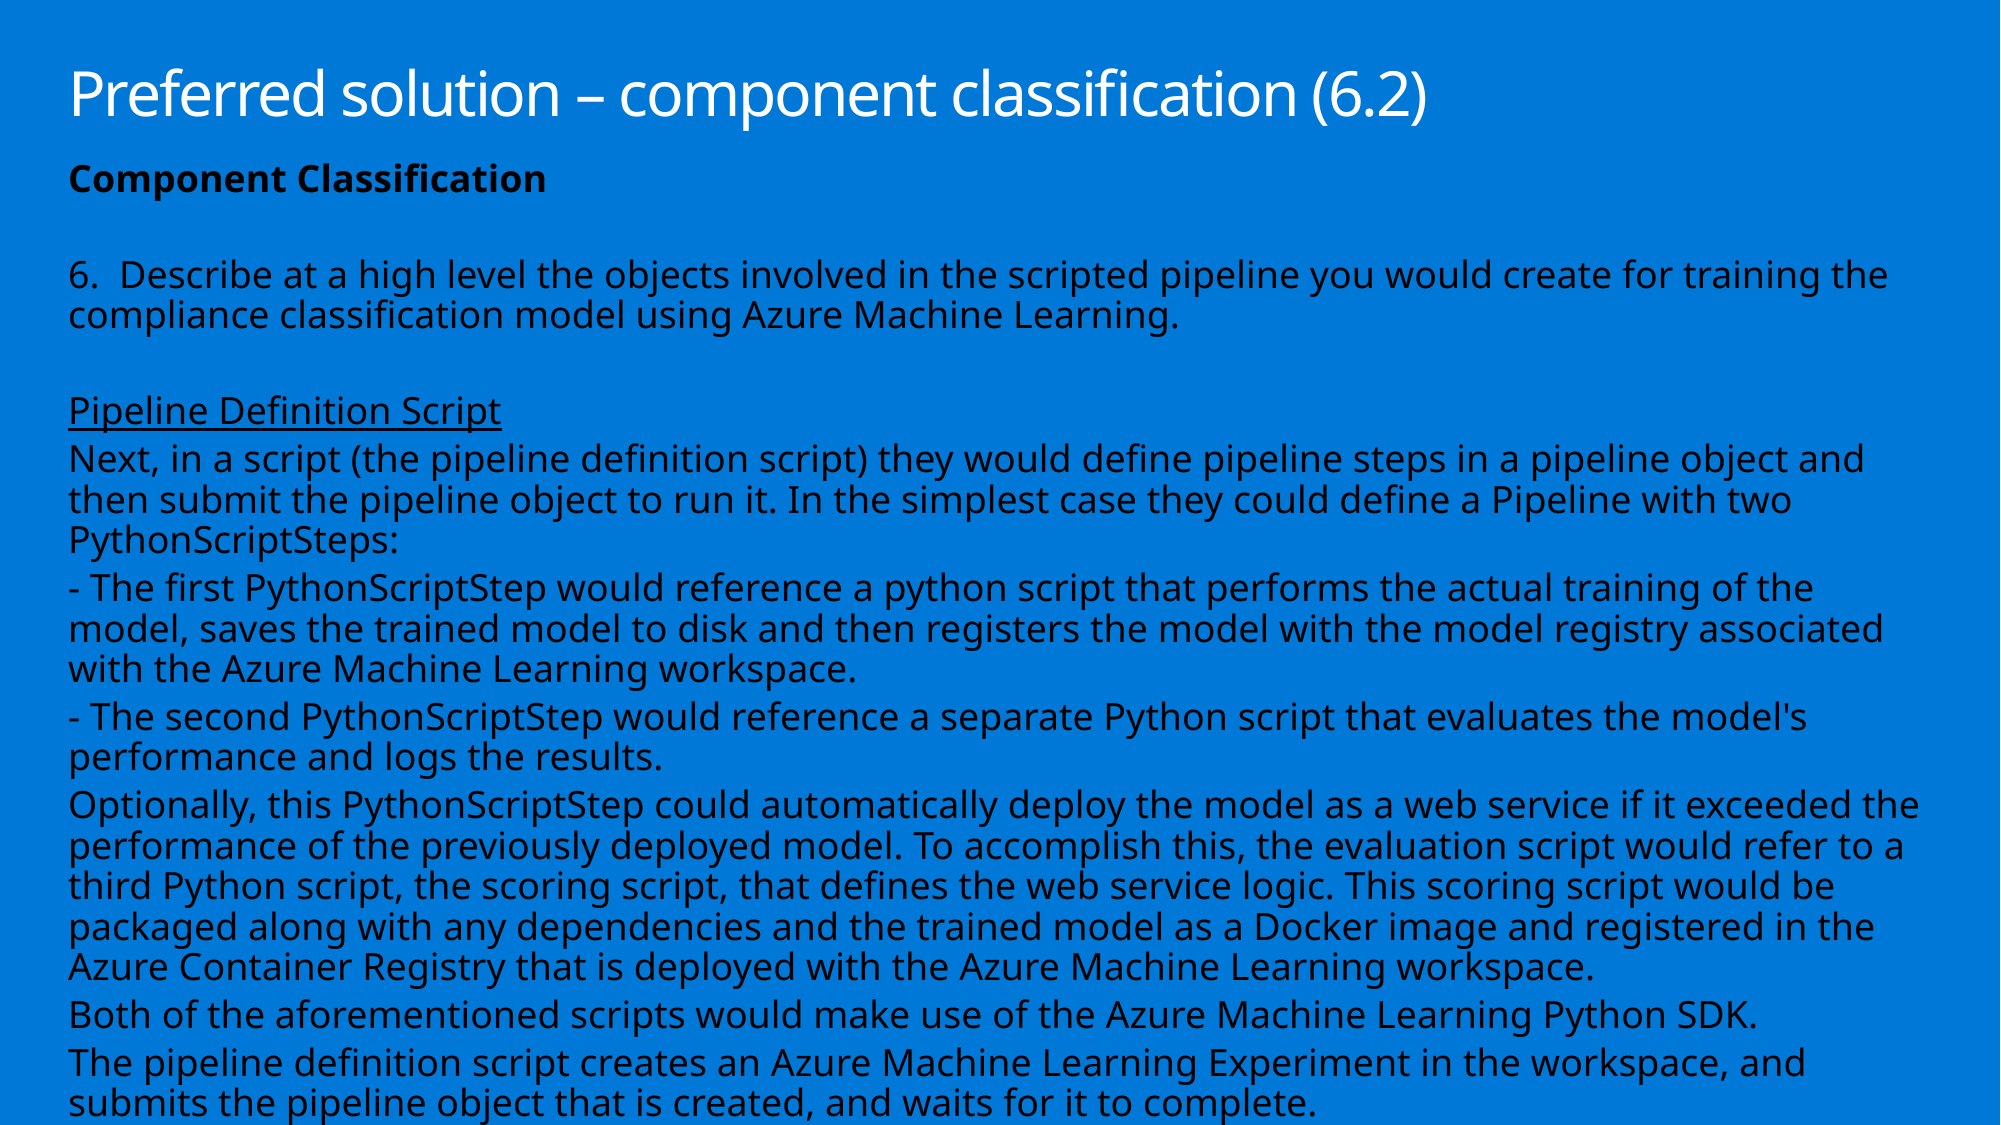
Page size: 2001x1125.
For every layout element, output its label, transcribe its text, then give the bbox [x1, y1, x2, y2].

list Component Classification 6. Describe at a high level the objects involved in the scripted pipeline you would create for training the compliance classification model using Azure Machine Learning. Pipeline Definition Script Next, in a script (the pipeline definition script) they would define pipeline steps in a pipeline object and then submit the pipeline object to run it. In the simplest case they could define a Pipeline with two PythonScriptSteps: - The first PythonScriptStep would reference a python script that performs the actual training of the model, saves the trained model to disk and then registers the model with the model registry associated with the Azure Machine Learning workspace. - The second PythonScriptStep would reference a separate Python script that evaluates the model's performance and logs the results. Optionally, this PythonScriptStep could automatically deploy the model as a web service if it exceeded the performance of the previously deployed model. To accomplish this, the evaluation script would refer to a third Python script, the scoring script, that defines the web service logic. This scoring script would be packaged along with any dependencies and the trained model as a Docker image and registered in the Azure Container Registry that is deployed with the Azure Machine Learning workspace. Both of the aforementioned scripts would make use of the Azure Machine Learning Python SDK. The pipeline definition script creates an Azure Machine Learning Experiment in the workspace, and submits the pipeline object that is created, and waits for it to complete. [44, 145, 1956, 1014]
title Preferred solution – component classification (6.2) [44, 47, 1957, 196]
